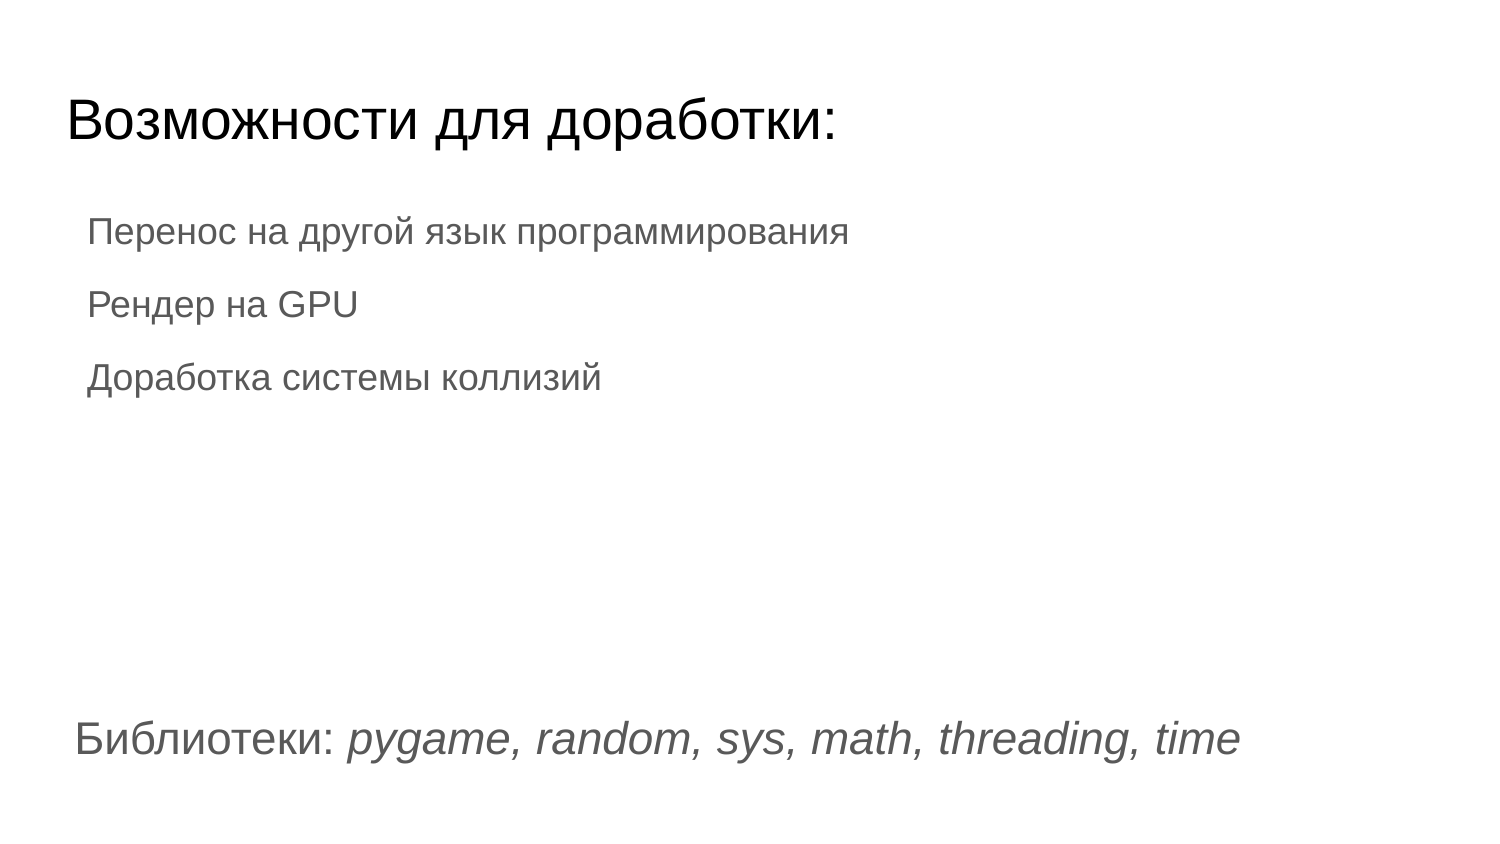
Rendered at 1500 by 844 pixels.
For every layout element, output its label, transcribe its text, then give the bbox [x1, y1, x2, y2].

list Перенос на другой язык программирования Рендер на GPU Доработка системы коллизий [51, 189, 1449, 506]
title Возможности для доработки: [51, 72, 1449, 167]
text_box Библиотеки: pygame, random, sys, math, threading, time [59, 693, 1458, 825]
